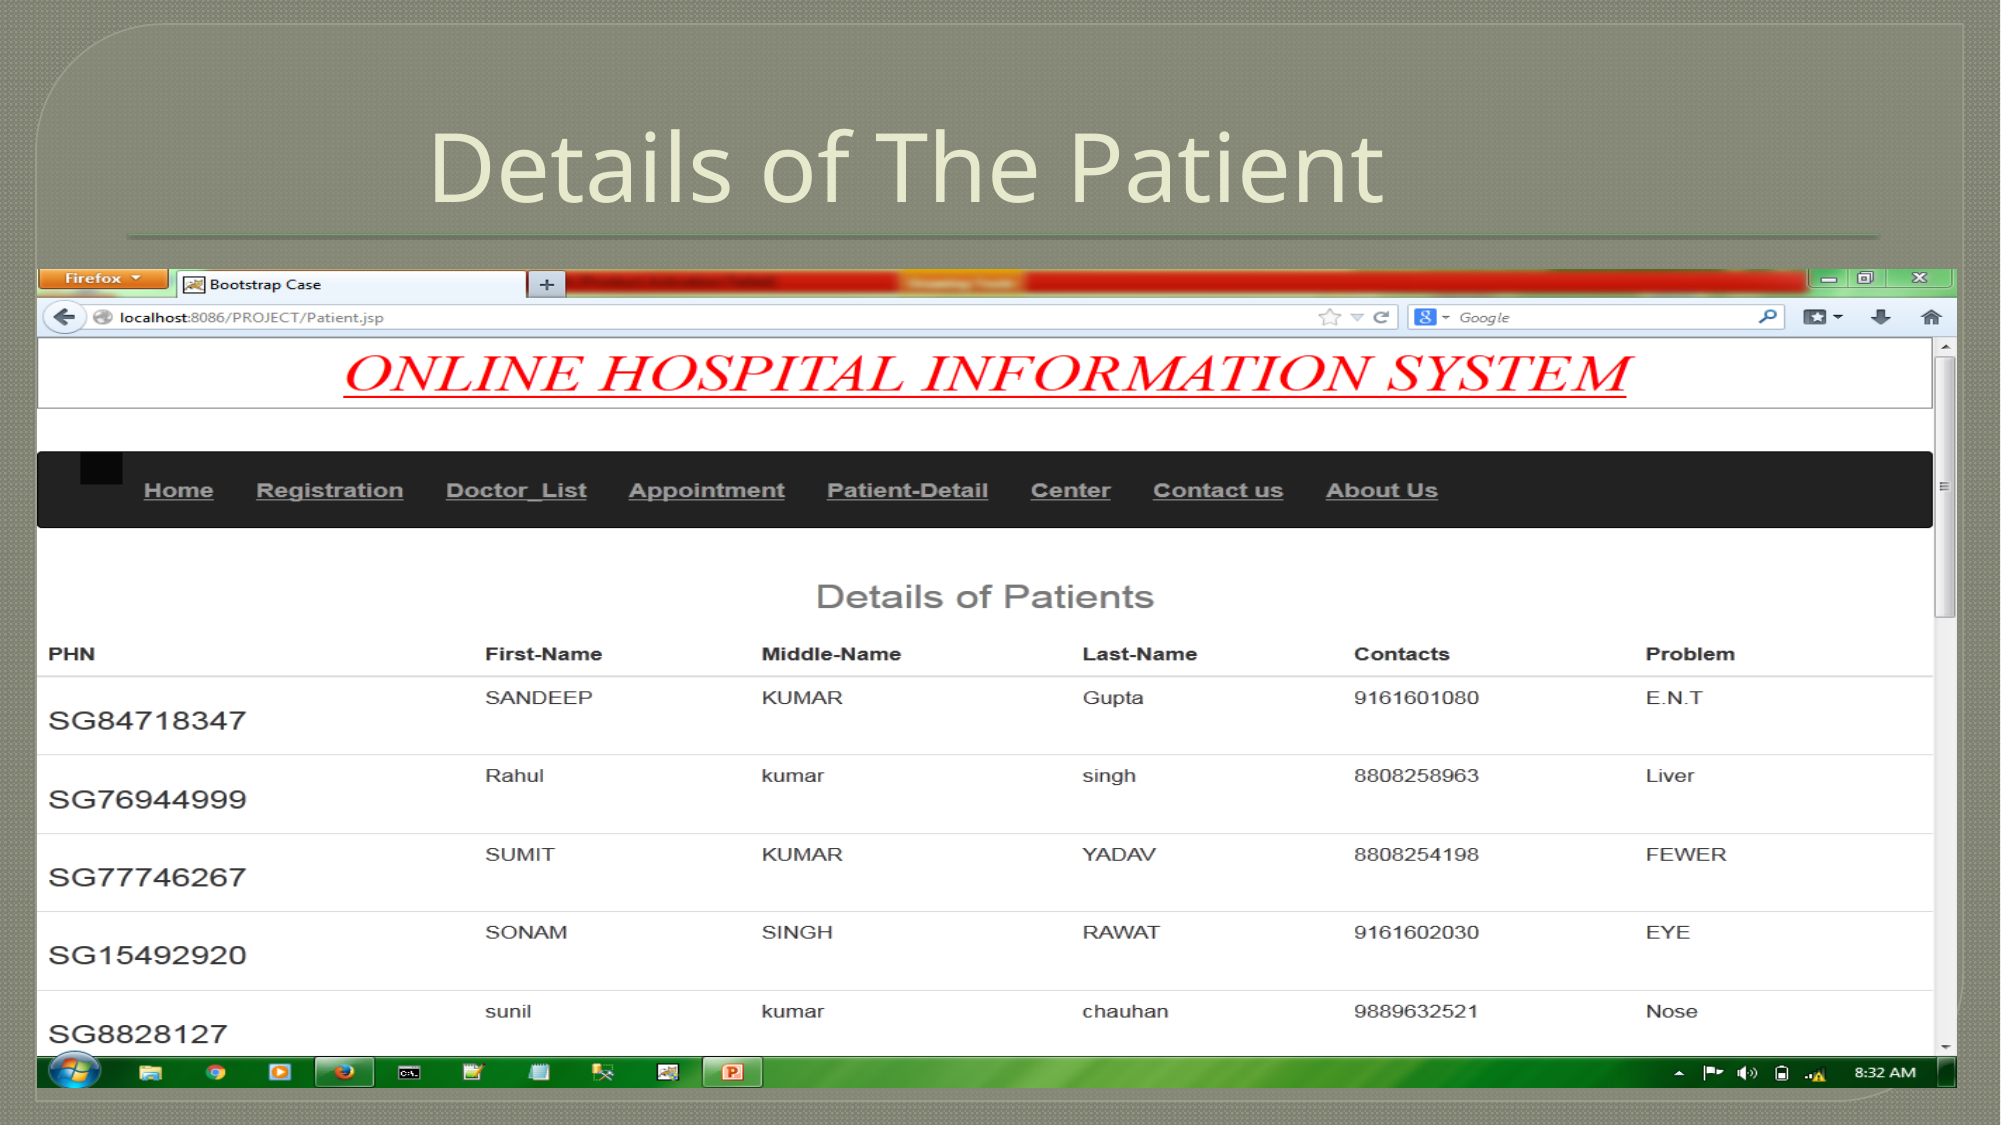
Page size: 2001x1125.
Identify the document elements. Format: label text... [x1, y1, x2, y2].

title Details of The Patient [200, 41, 1401, 230]
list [37, 269, 1957, 1088]
